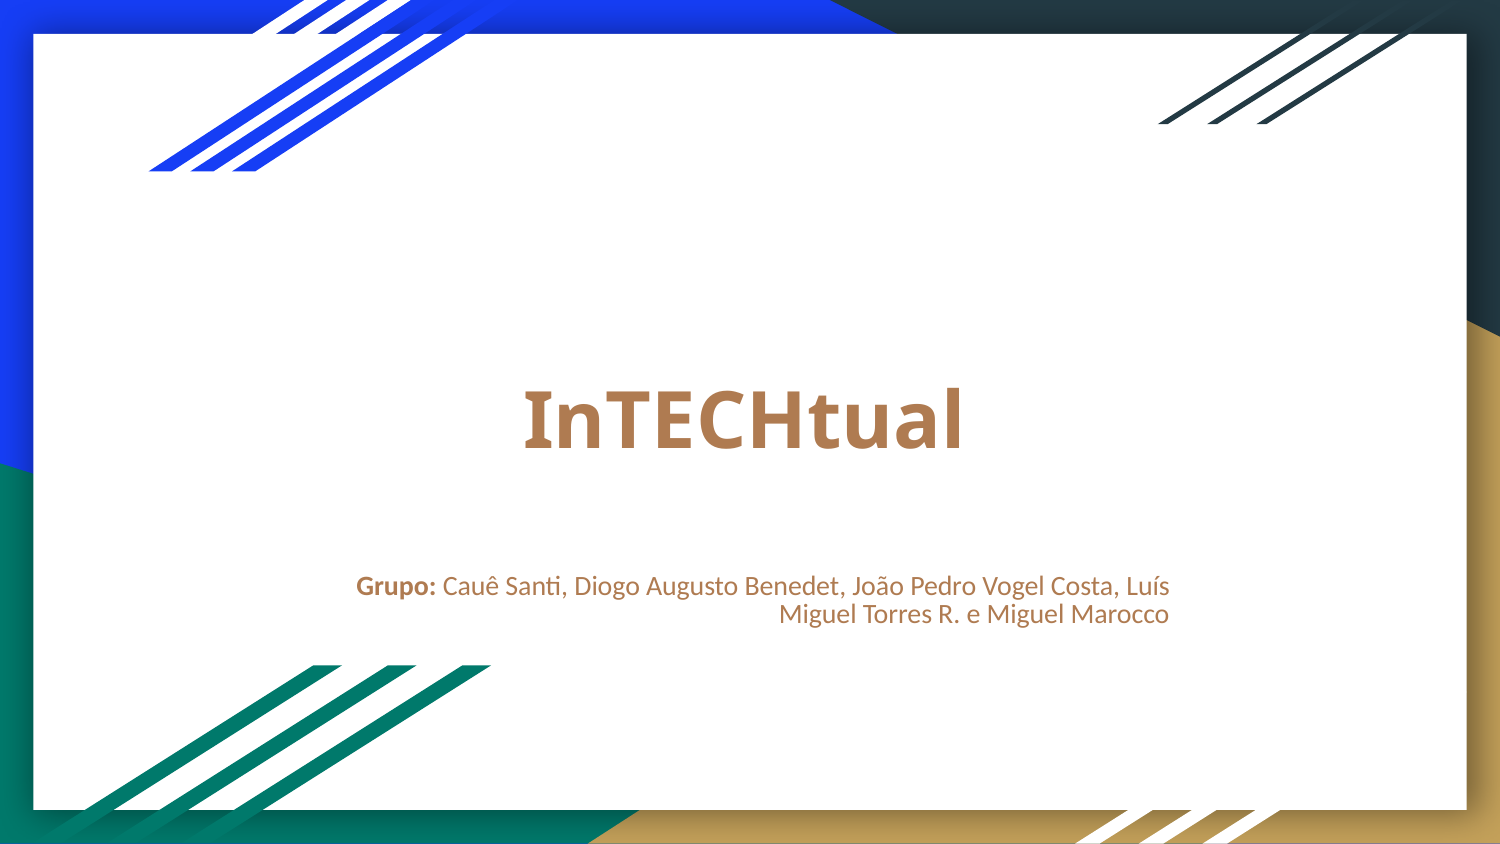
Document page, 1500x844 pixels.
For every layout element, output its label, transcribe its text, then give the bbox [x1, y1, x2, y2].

title InTECHtual [304, 298, 1185, 537]
subtitle Grupo: Cauê Santi, Diogo Augusto Benedet, João Pedro Vogel Costa, Luís Miguel Torres R. e Miguel Marocco [304, 559, 1185, 646]
